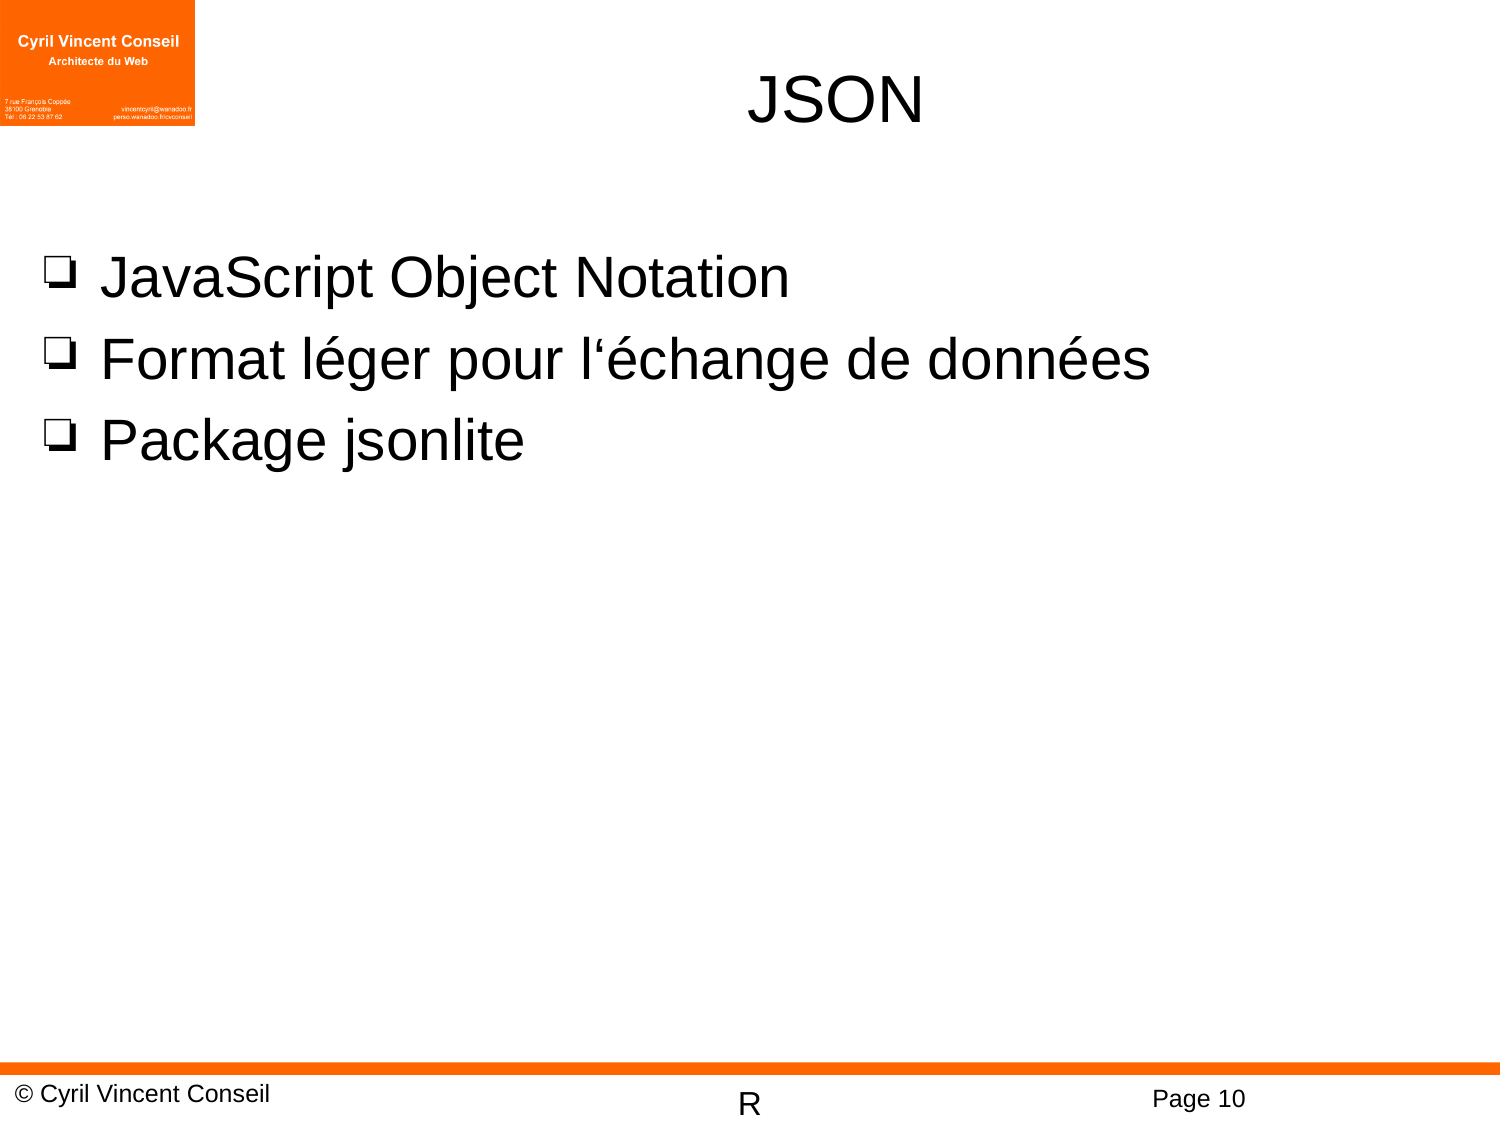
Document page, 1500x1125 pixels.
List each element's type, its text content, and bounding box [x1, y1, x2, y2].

list JavaScript Object Notation Format léger pour l‘échange de données Package jsonlite [29, 231, 1468, 1059]
picture [0, 0, 195, 126]
title JSON [194, 2, 1480, 190]
